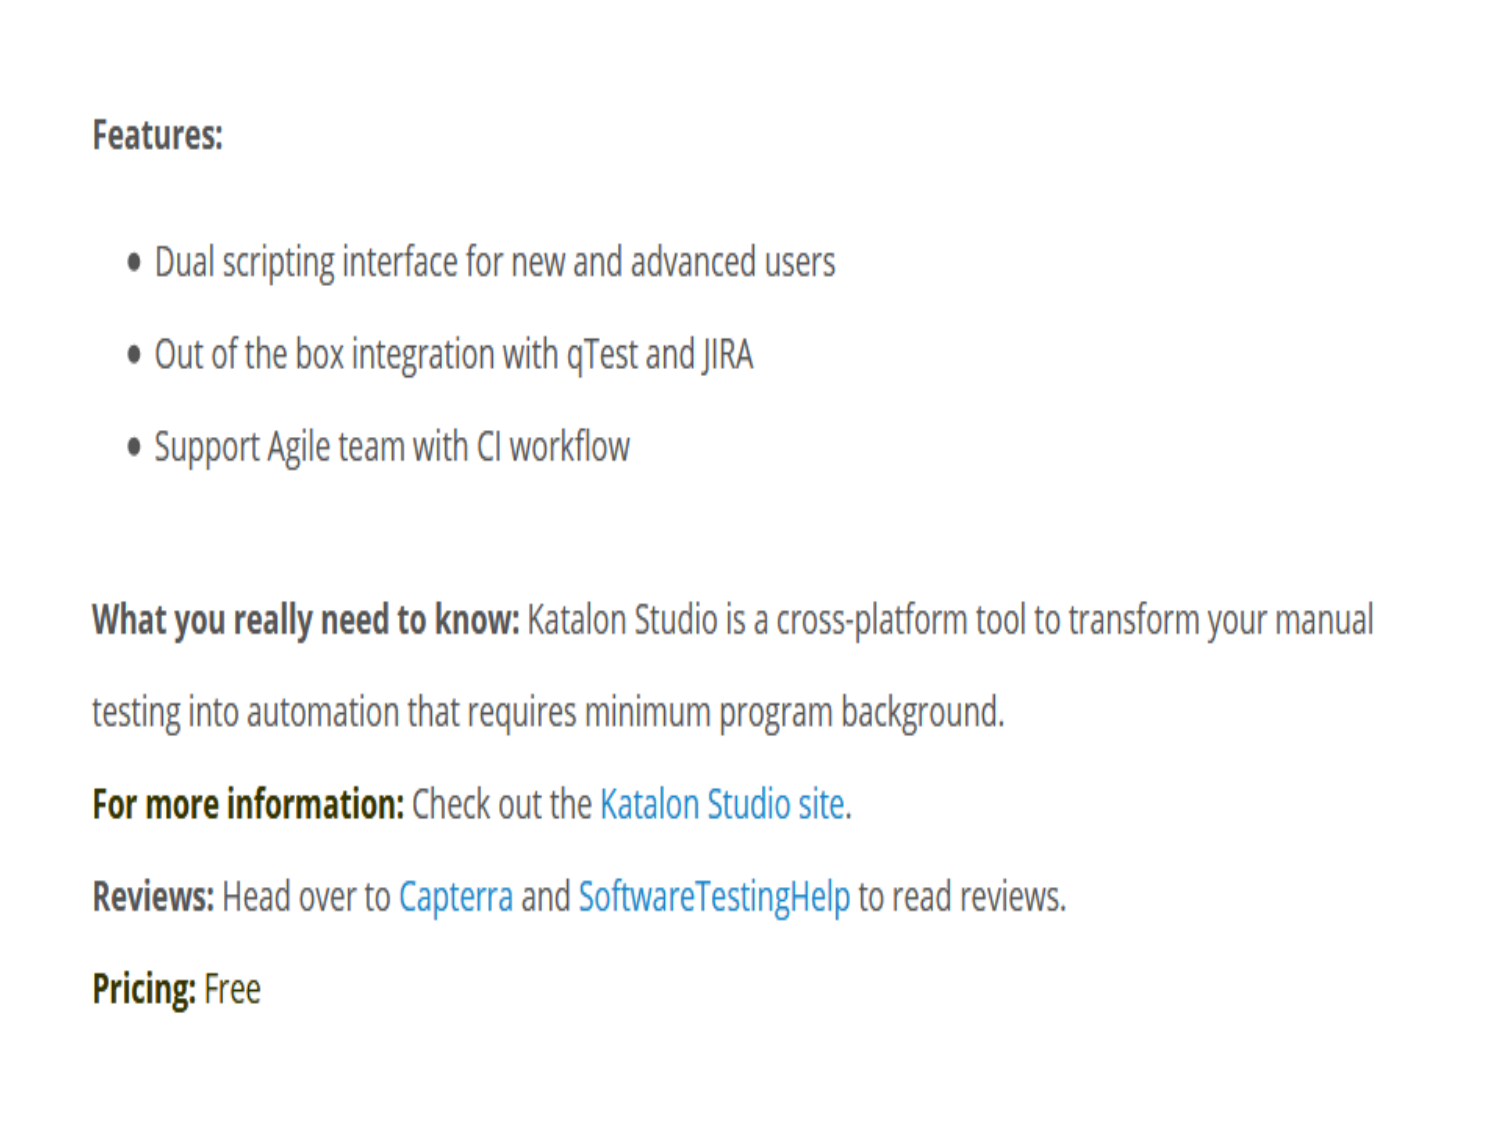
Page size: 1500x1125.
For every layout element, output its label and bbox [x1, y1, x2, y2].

picture [76, 99, 1424, 1051]
